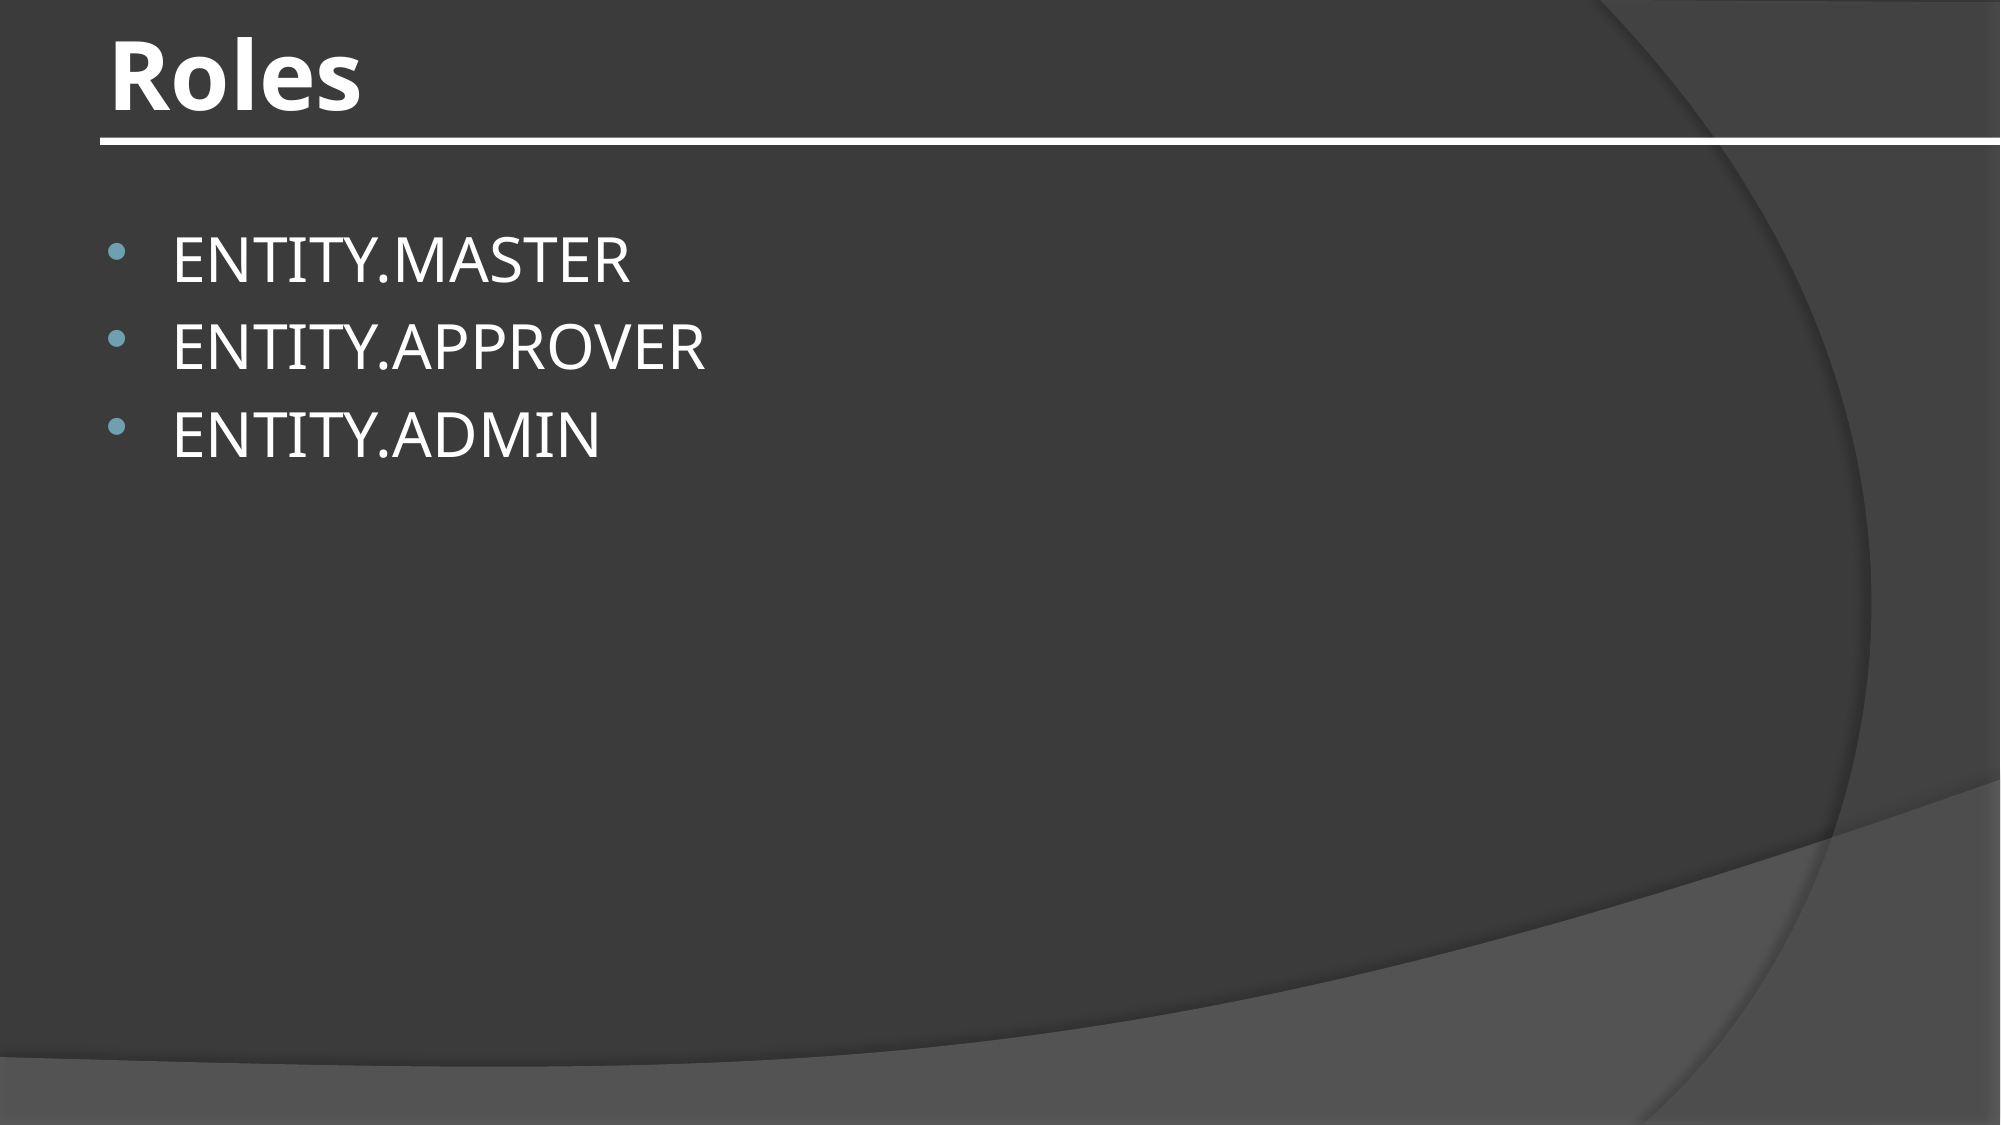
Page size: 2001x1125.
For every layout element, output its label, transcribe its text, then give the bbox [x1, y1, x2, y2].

text_box [99, 136, 2000, 147]
list ENTITY.MASTER ENTITY.APPROVER ENTITY.ADMIN [87, 212, 1950, 1100]
title Roles [99, 7, 1888, 138]
